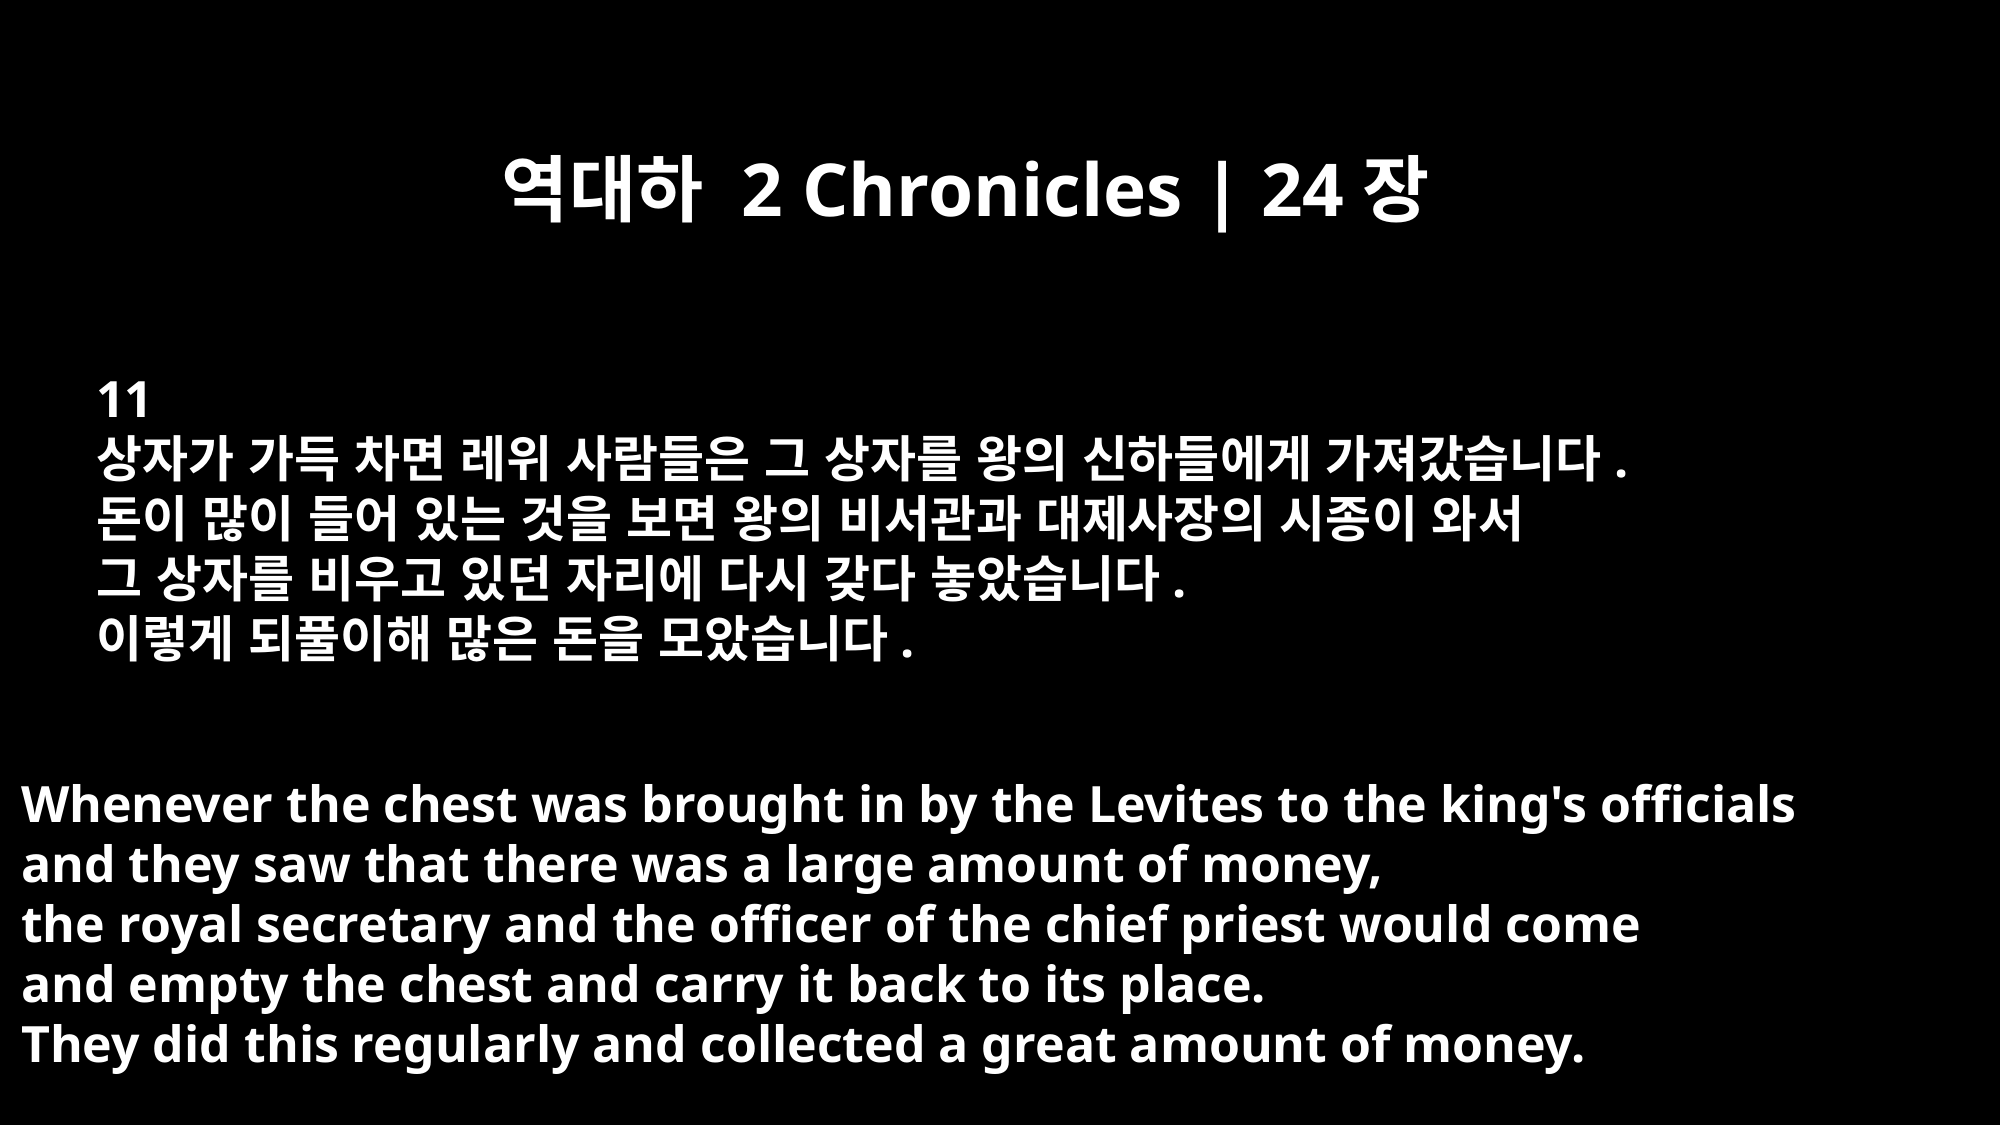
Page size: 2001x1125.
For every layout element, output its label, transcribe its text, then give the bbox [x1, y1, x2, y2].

text_box 역대하 2 Chronicles | 24장 [487, 136, 1445, 239]
text_box Whenever the chest was brought in by the Levites to the king's officials and they saw that there was a large amount of money, the royal secretary and the officer of the chief priest would come and empty the chest and carry it back to its place. They did this regularly and collected a great amount of money. [6, 764, 1813, 1080]
text_box 11 상자가 가득 차면 레위 사람들은 그 상자를 왕의 신하들에게 가져갔습니다. 돈이 많이 들어 있는 것을 보면 왕의 비서관과 대제사장의 시종이 와서 그 상자를 비우고 있던 자리에 다시 갖다 놓았습니다. 이렇게 되풀이해 많은 돈을 모았습니다. [81, 359, 1644, 675]
